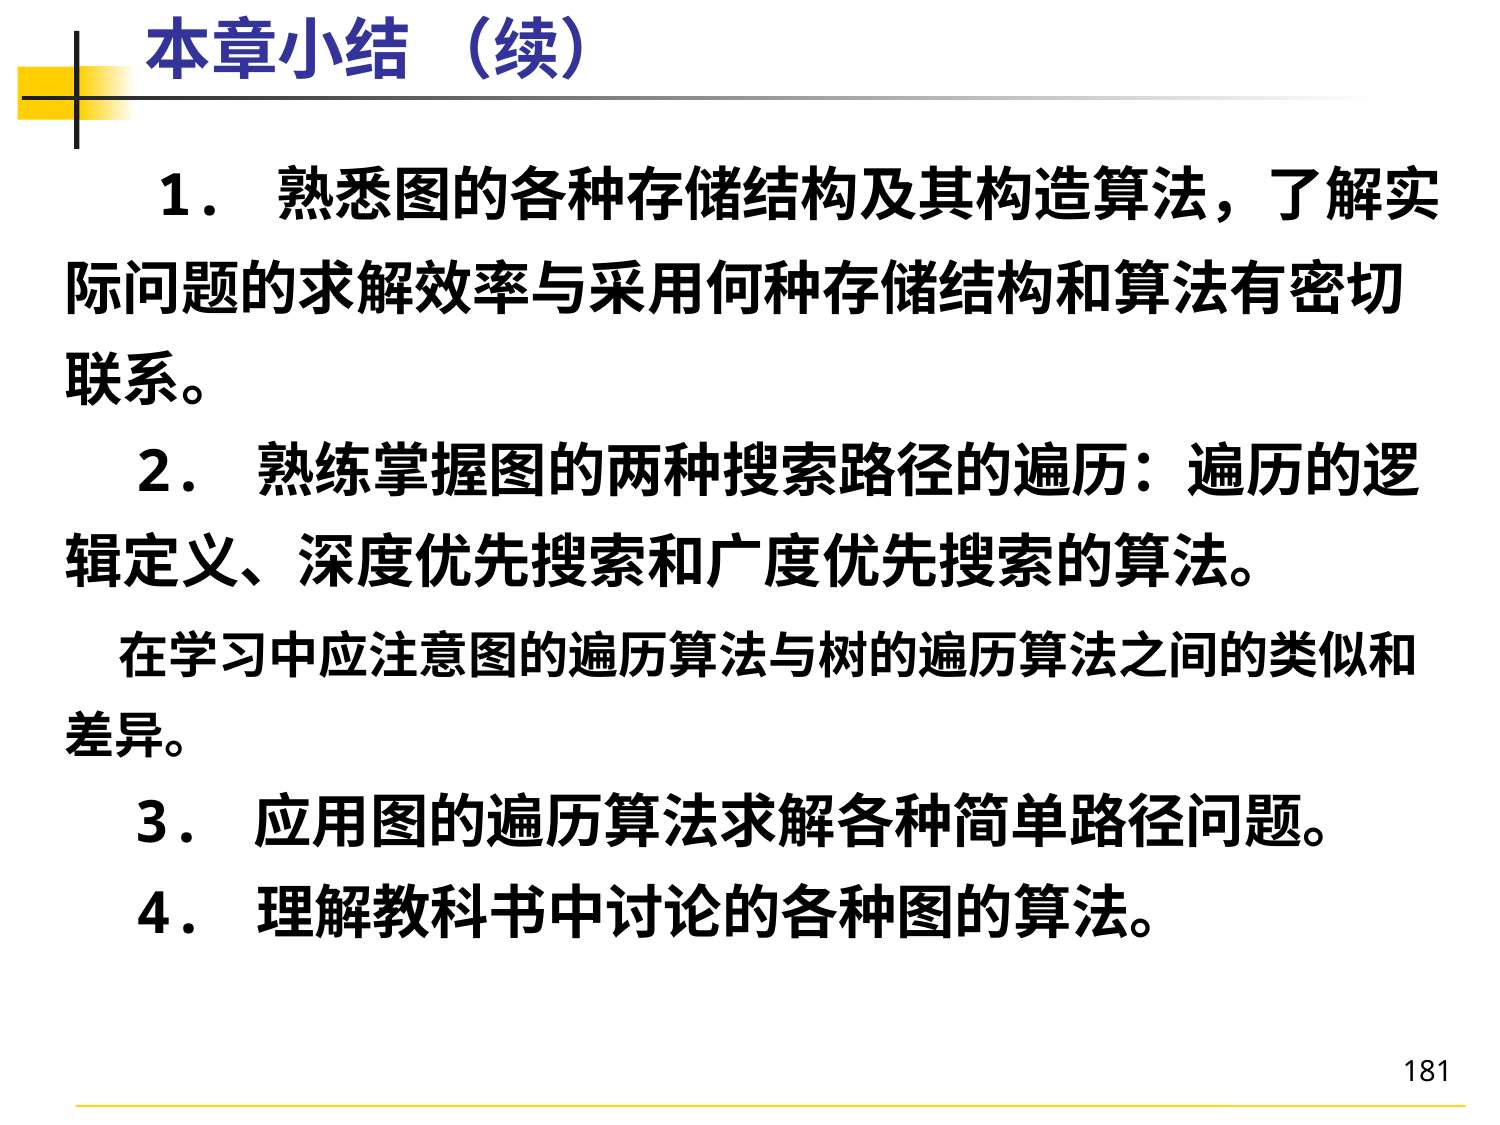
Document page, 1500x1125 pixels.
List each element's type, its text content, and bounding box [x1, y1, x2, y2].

text_box 本章小结 （续） [129, 18, 691, 94]
slide_number 181 [1155, 1024, 1468, 1100]
text_box 1. 熟悉图的各种存储结构及其构造算法，了解实际问题的求解效率与采用何种存储结构和算法有密切联系。 2. 熟练掌握图的两种搜索路径的遍历：遍历的逻辑定义、深度优先搜索和广度优先搜索的算法。 在学习中应注意图的遍历算法与树的遍历算法之间的类似和差异。 3. 应用图的遍历算法求解各种简单路径问题。 4. 理解教科书中讨论的各种图的算法。 [49, 106, 1463, 953]
